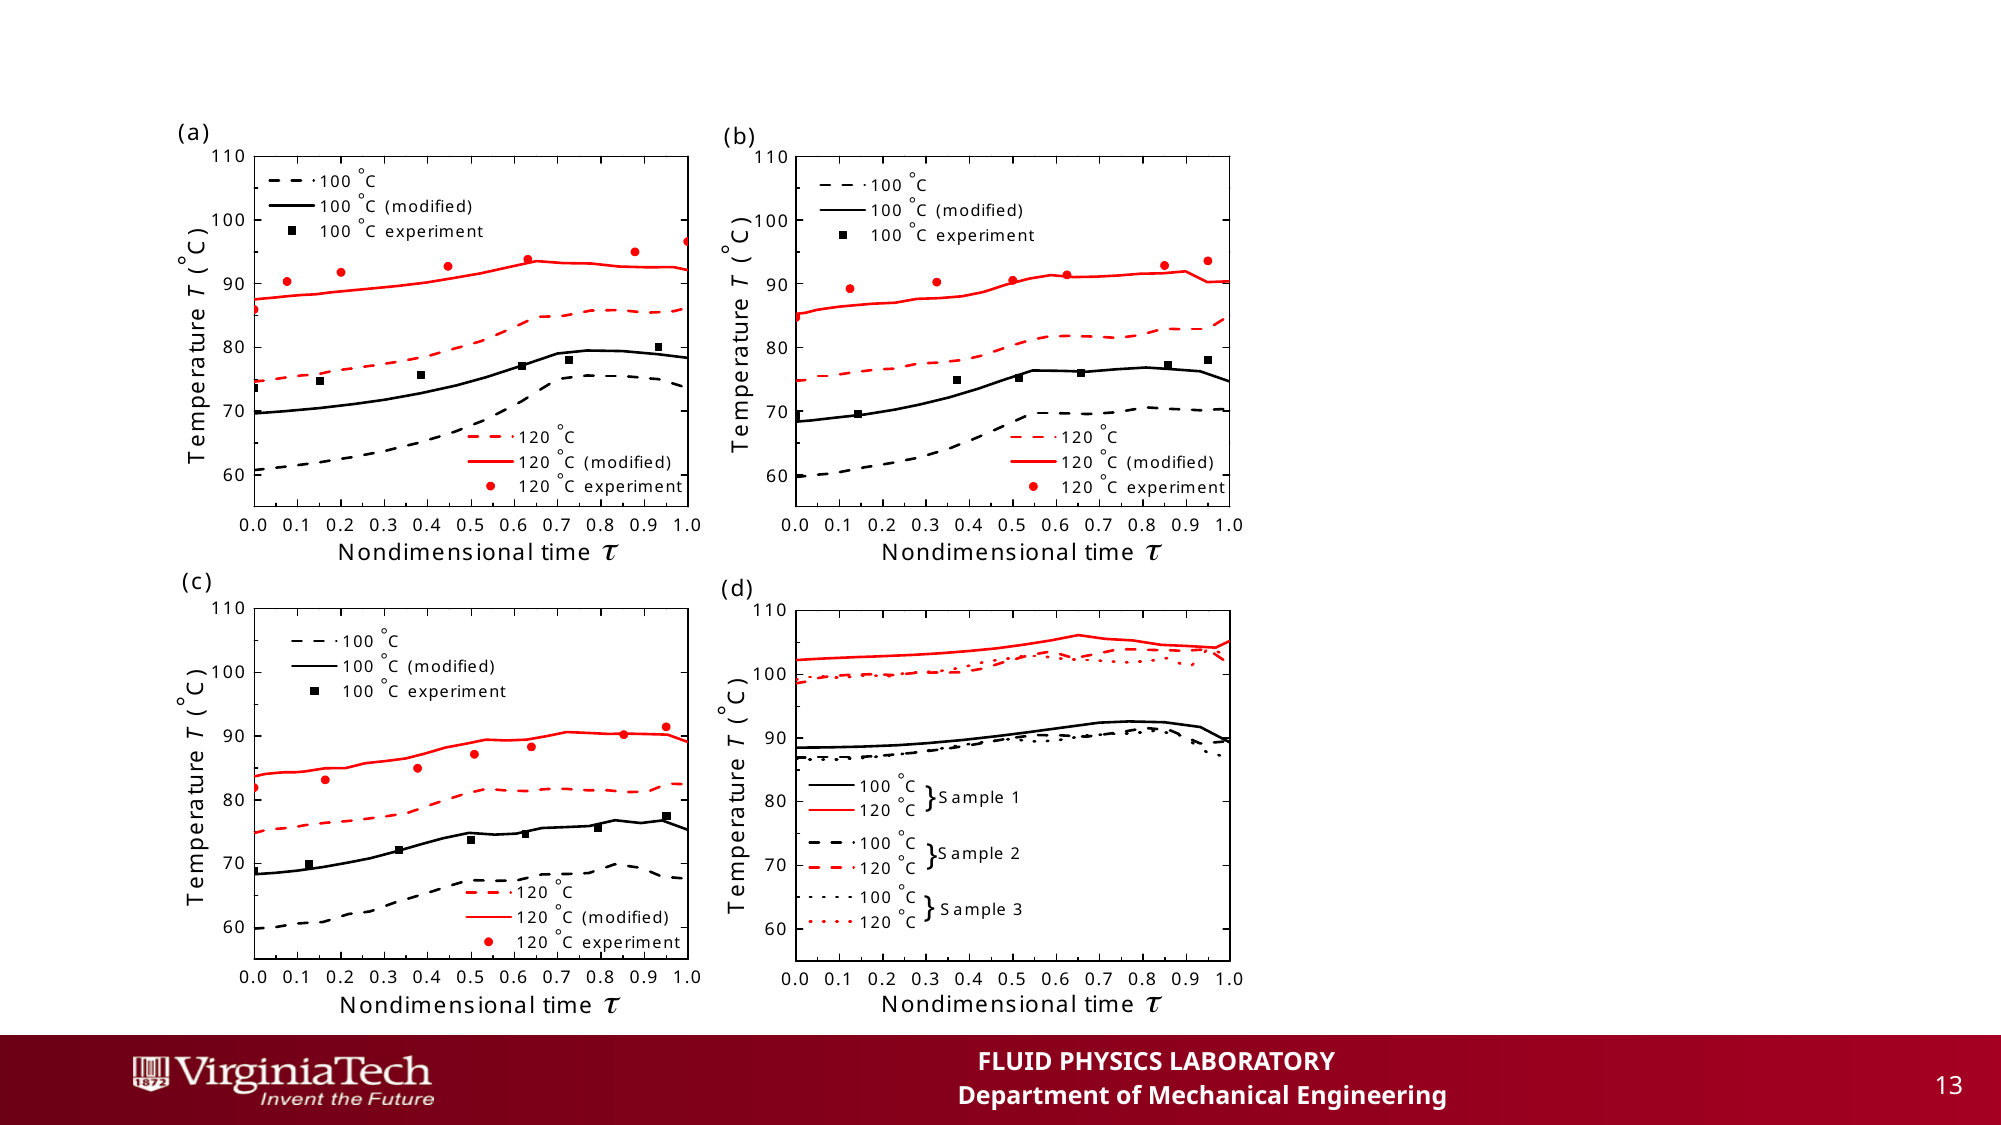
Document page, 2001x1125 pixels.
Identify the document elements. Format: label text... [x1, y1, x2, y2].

picture [133, 1055, 434, 1105]
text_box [139, 99, 1319, 1042]
slide_number 13 [1913, 1062, 2000, 1108]
